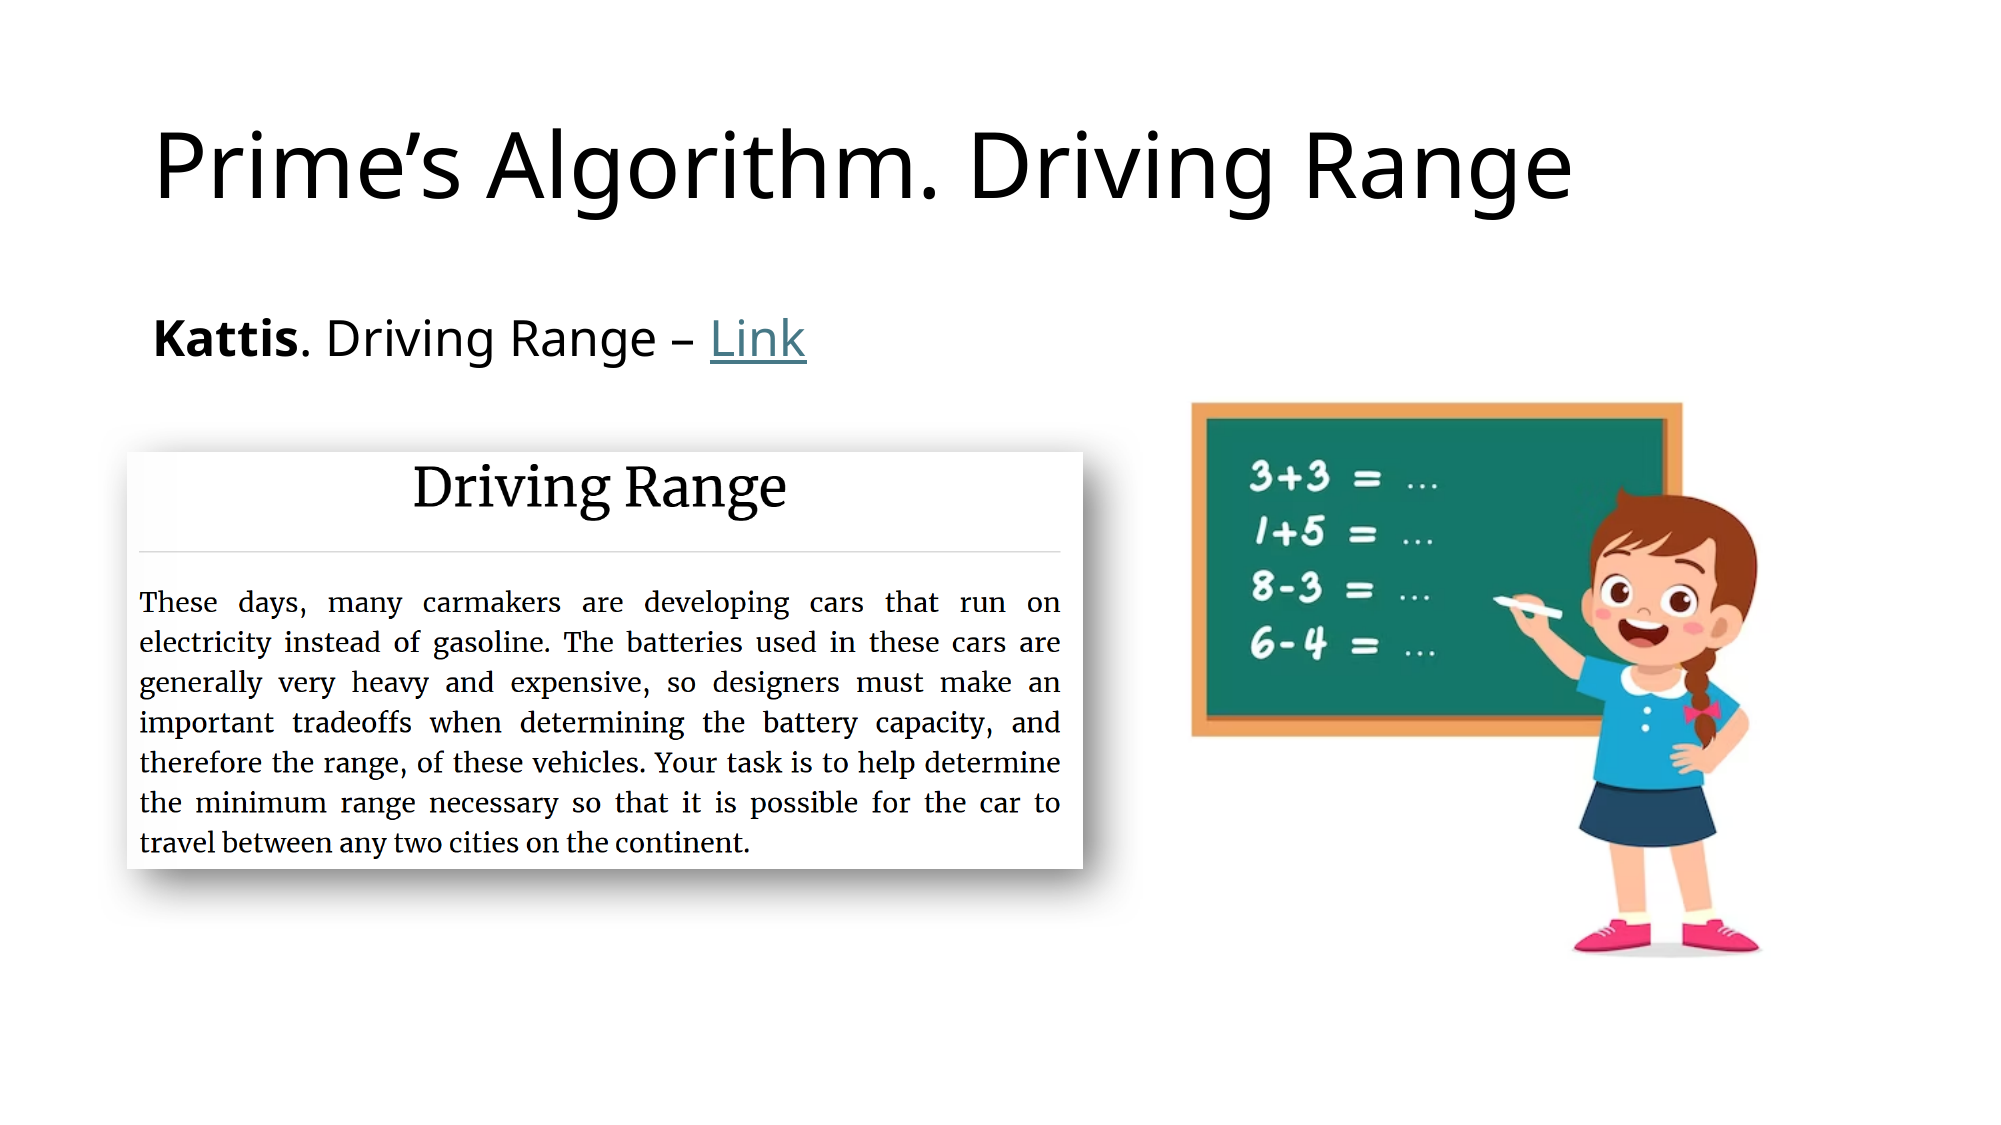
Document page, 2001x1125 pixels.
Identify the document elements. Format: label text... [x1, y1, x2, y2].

picture [1184, 395, 1773, 969]
list Kattis. Driving Range – Link [137, 299, 1863, 1066]
picture [127, 452, 1084, 869]
title Prime’s Algorithm. Driving Range [137, 59, 1863, 278]
